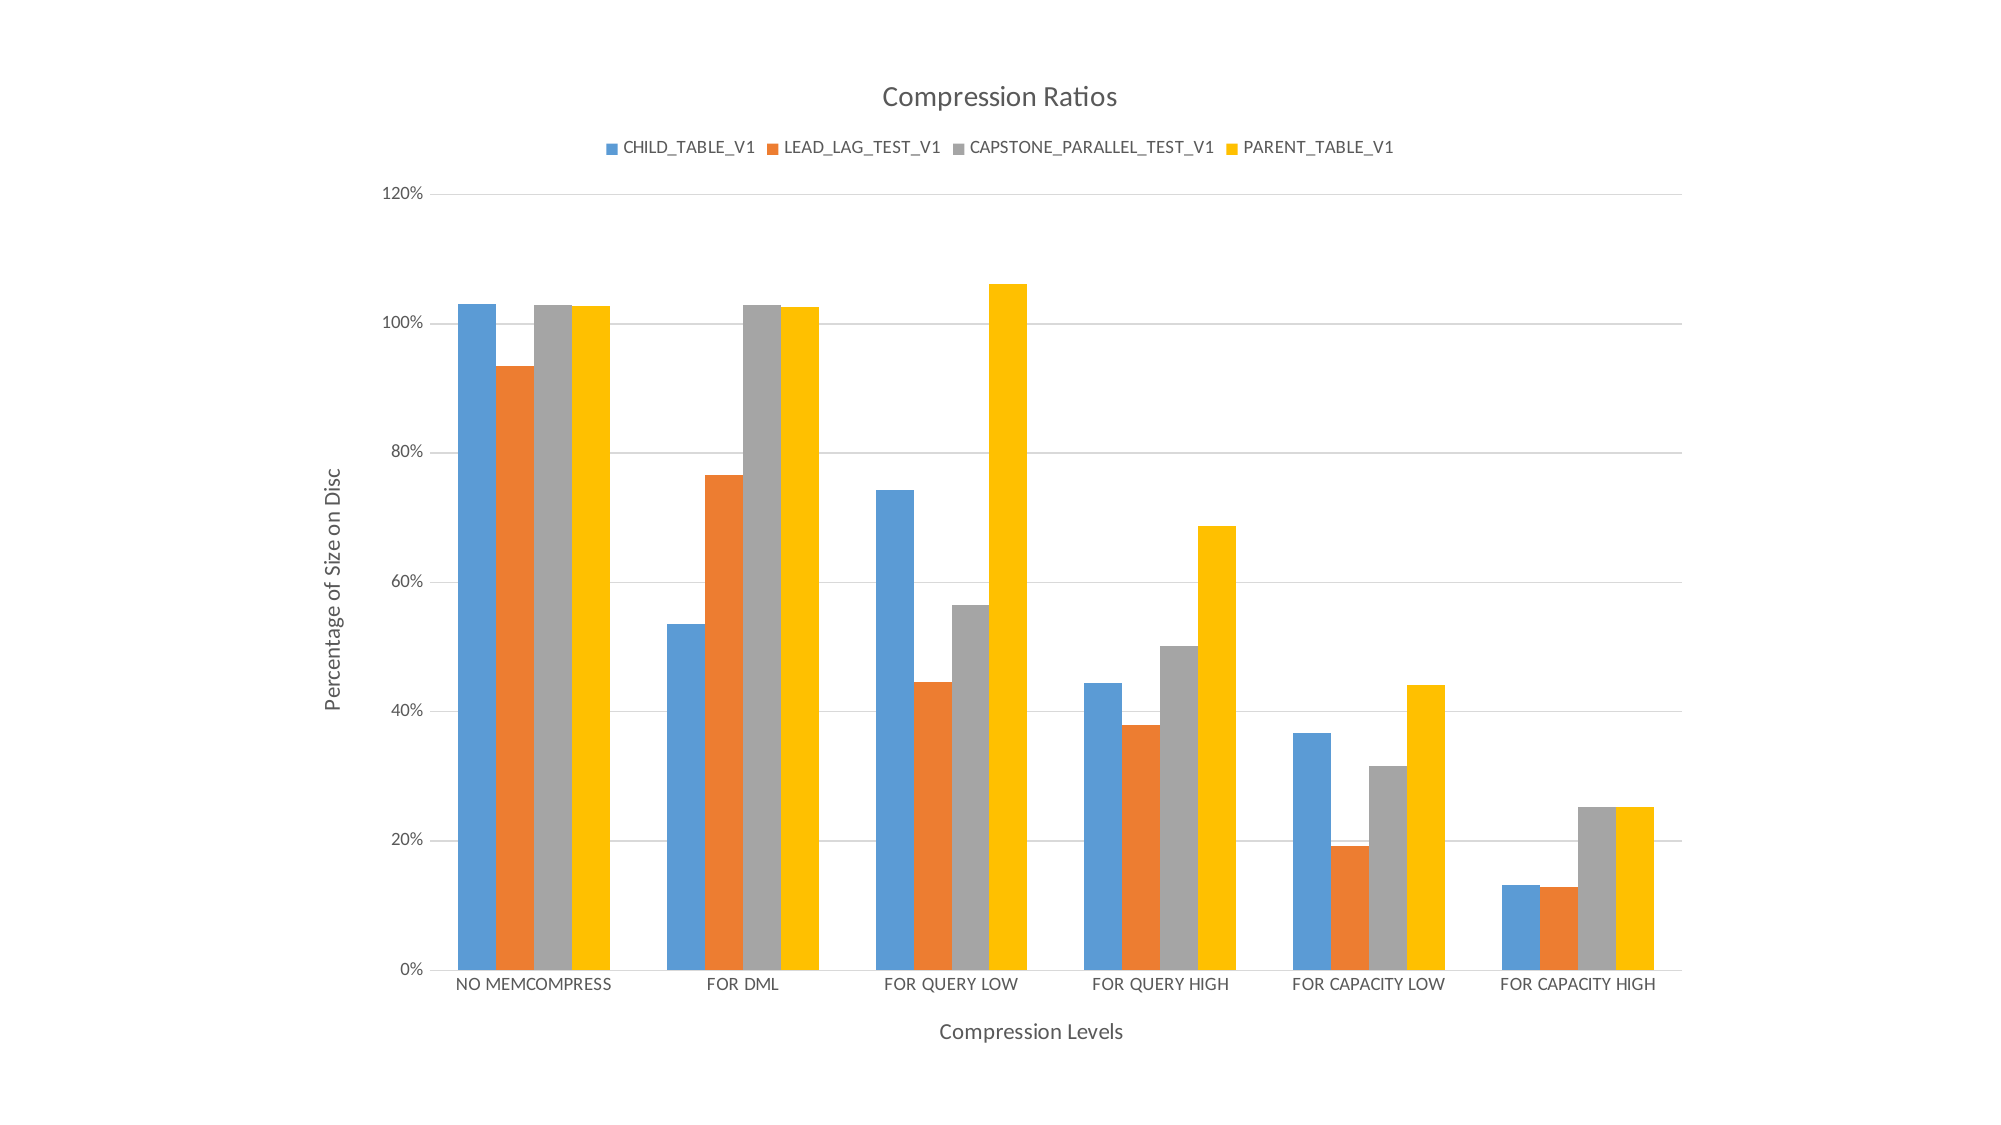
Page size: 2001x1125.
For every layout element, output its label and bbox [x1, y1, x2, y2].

chart [289, 47, 1711, 1078]
